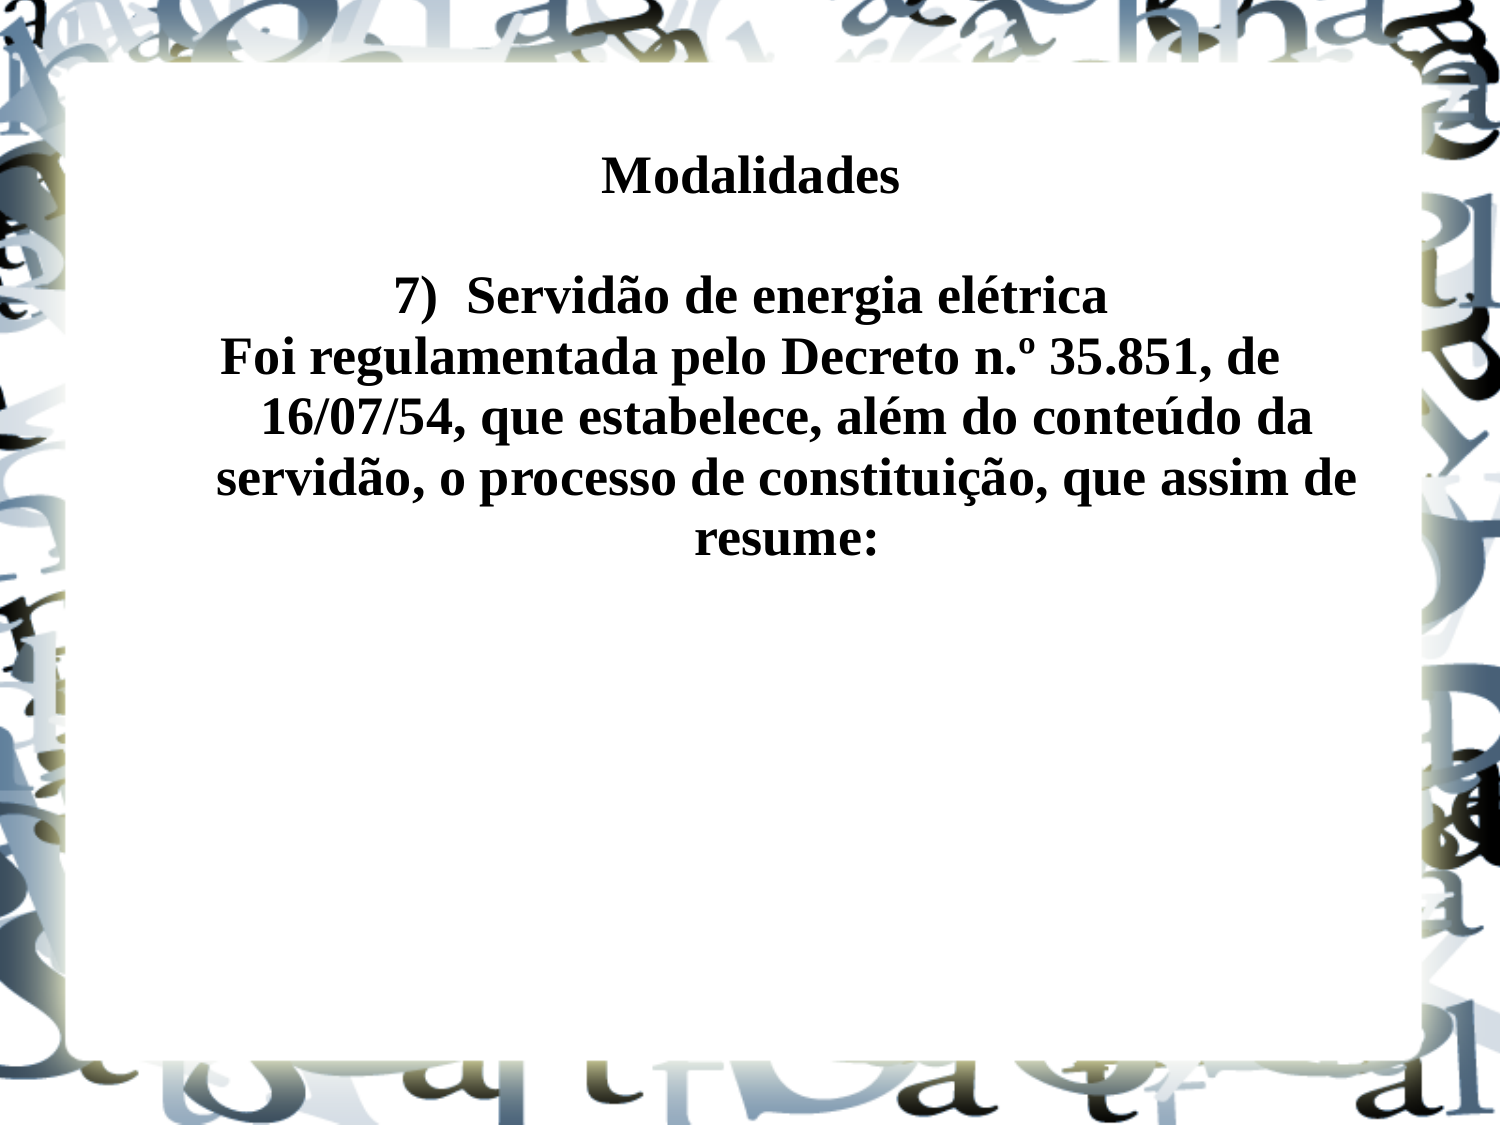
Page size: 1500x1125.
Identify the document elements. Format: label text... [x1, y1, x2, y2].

text_box Modalidades 7) Servidão de energia elétrica Foi regulamentada pelo Decreto n.º 35.851, de 16/07/54, que estabelece, além do conteúdo da servidão, o processo de constituição, que assim de resume: [100, 137, 1400, 576]
picture [0, 0, 1500, 1125]
